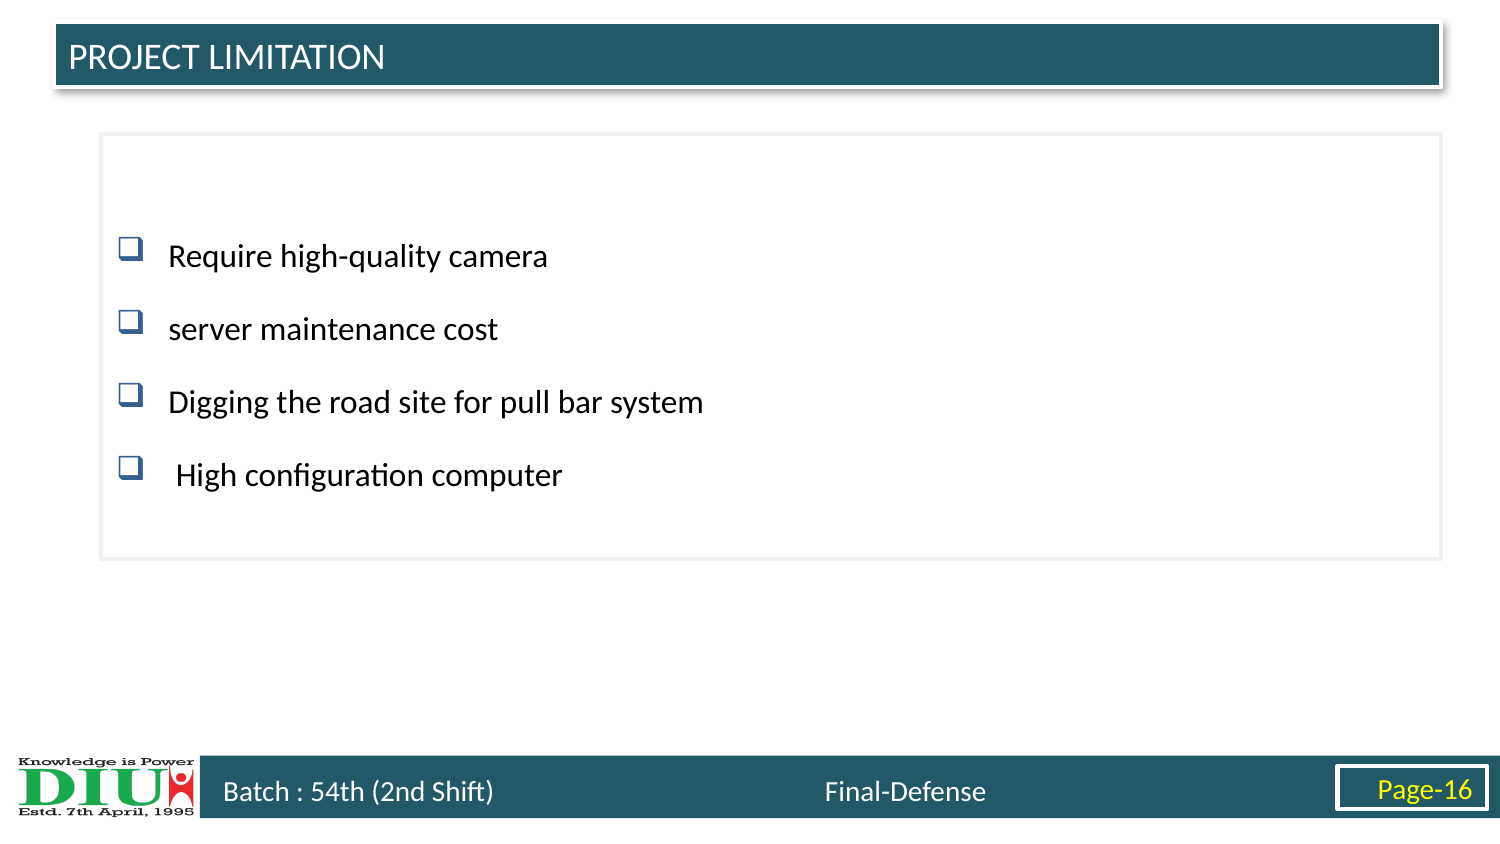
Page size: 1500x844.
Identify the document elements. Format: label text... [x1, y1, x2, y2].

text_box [12, 752, 1500, 822]
text_box Require high-quality camera server maintenance cost Digging the road site for pull bar system High configuration computer [99, 132, 1443, 561]
text_box PROJECT LIMITATION [52, 19, 1443, 89]
